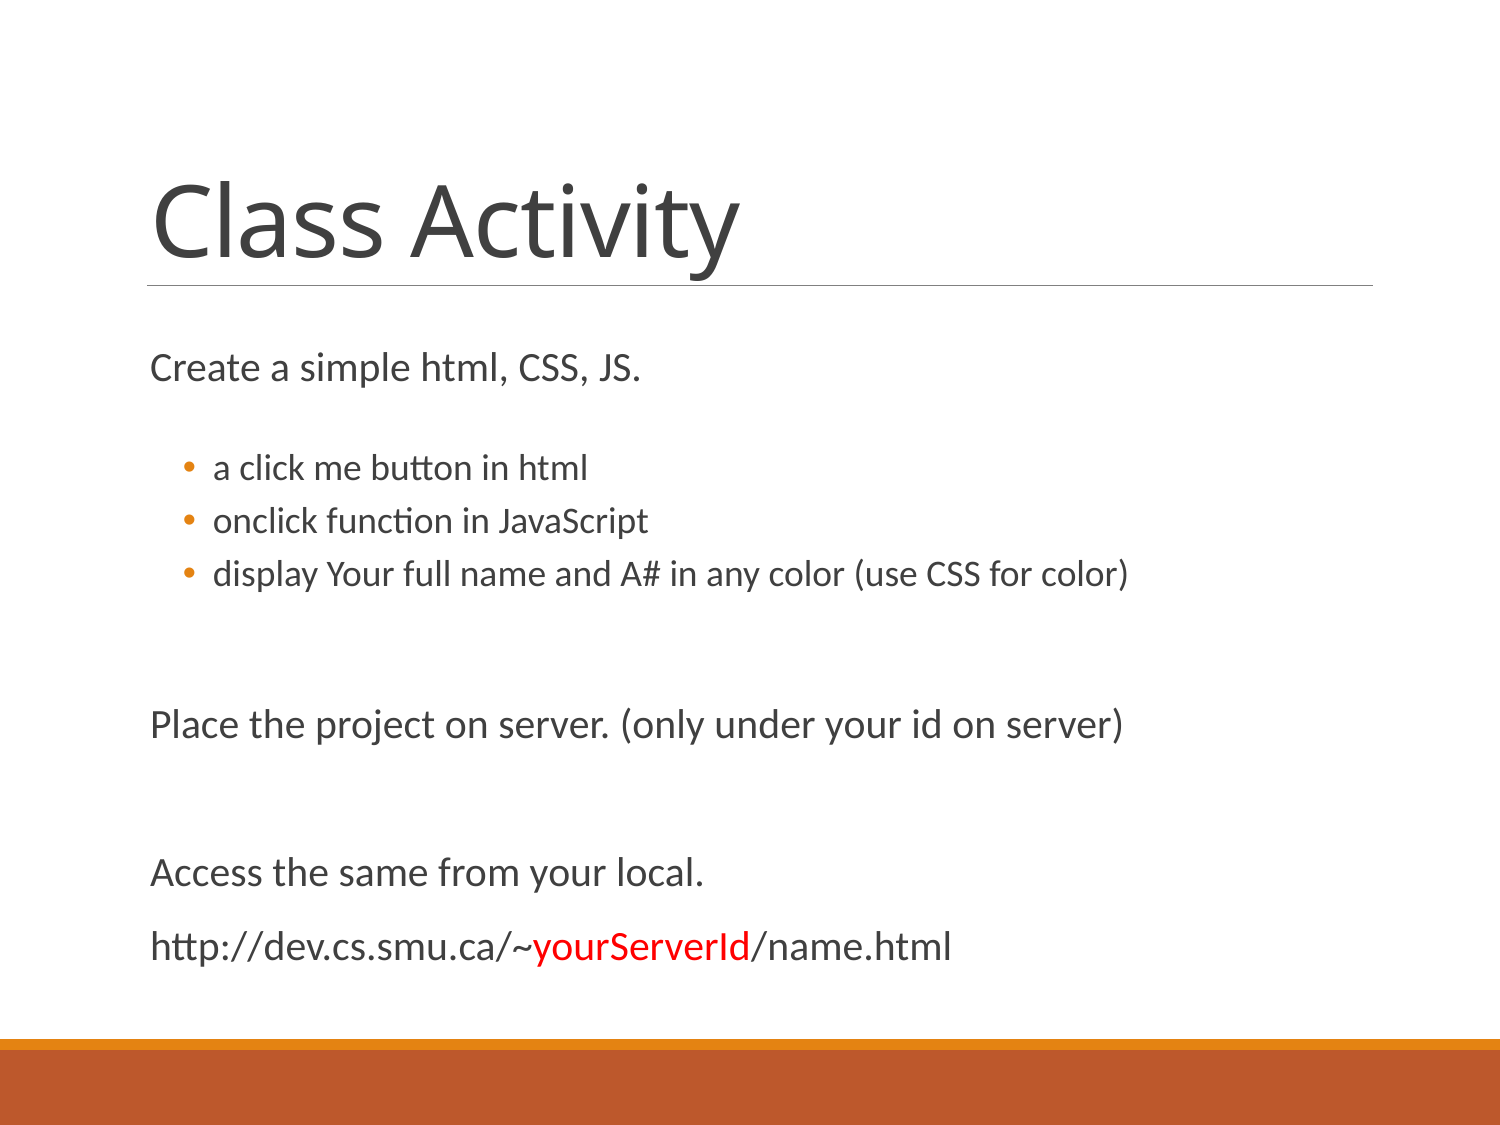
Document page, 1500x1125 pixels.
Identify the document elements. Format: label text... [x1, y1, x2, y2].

list Create a simple html, CSS, JS. a click me button in html onclick function in JavaScript display Your full name and A# in any color (use CSS for color) Place the project on server. (only under your id on server) Access the same from your local. http://dev.cs.smu.ca/~yourServerId/name.html [150, 337, 1388, 998]
title Class Activity [135, 47, 1373, 285]
